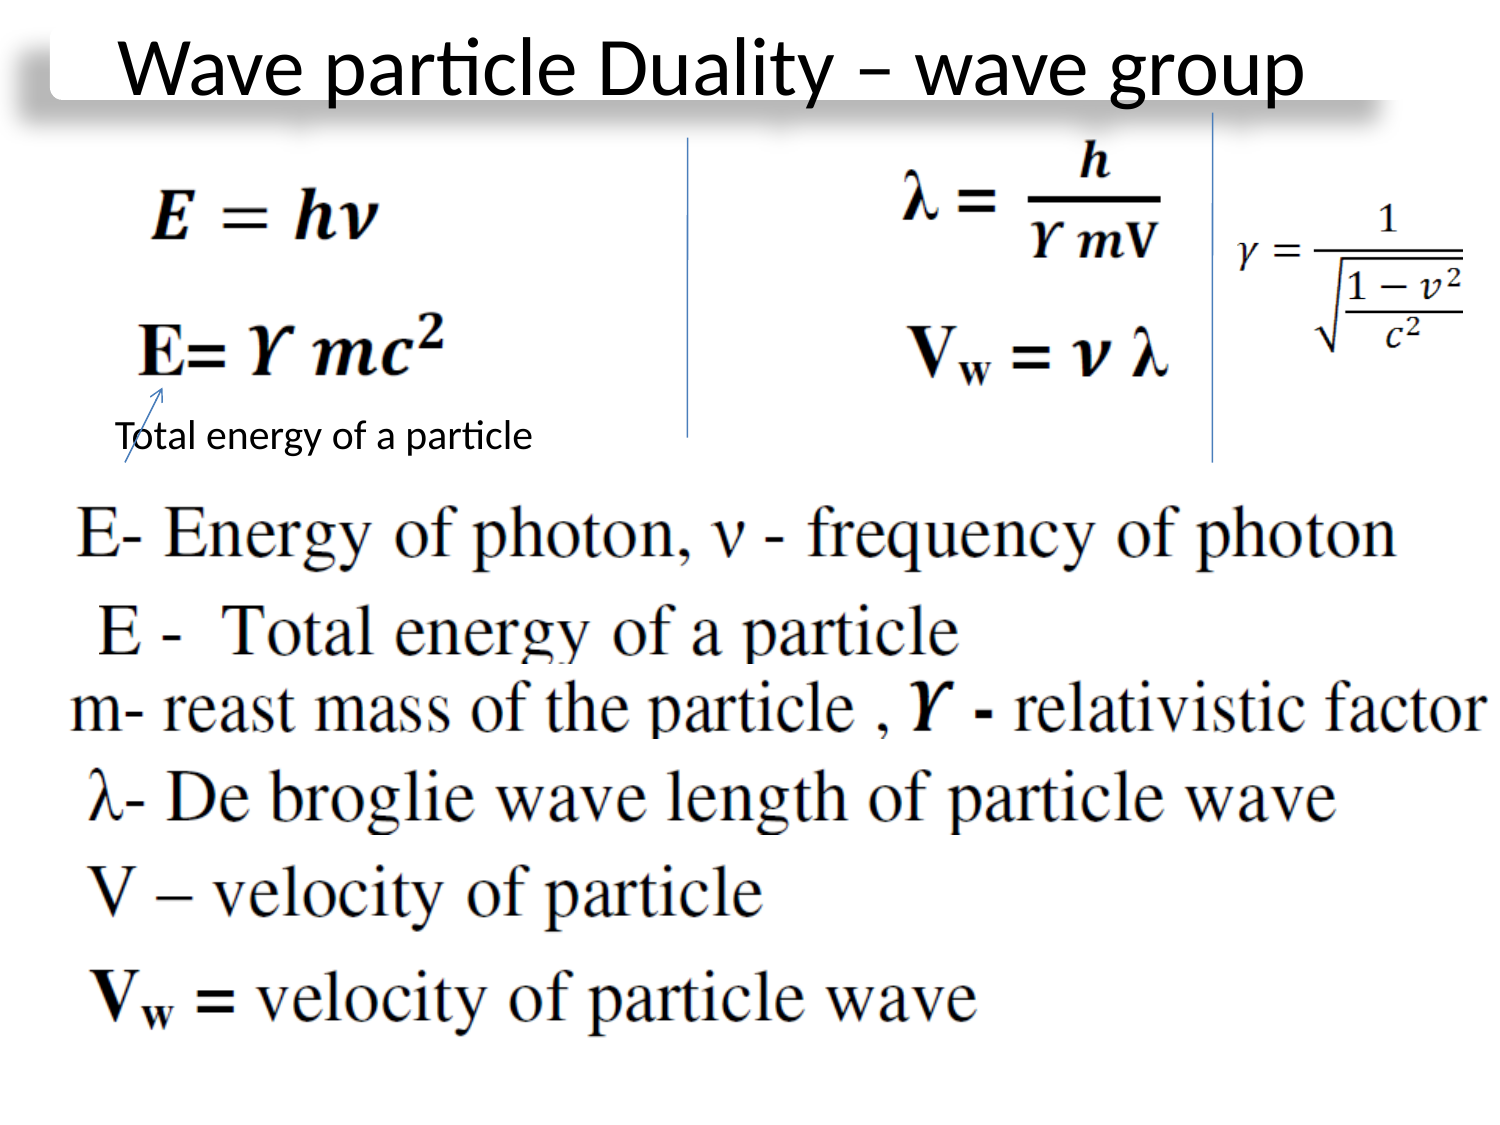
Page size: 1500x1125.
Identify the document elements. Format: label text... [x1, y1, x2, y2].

picture [1237, 199, 1463, 365]
picture [49, 474, 1424, 585]
picture [124, 287, 463, 399]
picture [99, 162, 455, 271]
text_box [105, 405, 182, 444]
picture [49, 674, 1500, 740]
picture [99, 587, 965, 665]
text_box Total energy of a particle [99, 400, 625, 466]
picture [87, 937, 979, 1038]
picture [74, 849, 782, 935]
picture [874, 124, 1201, 273]
text_box Wave particle Duality – wave group [47, 22, 1415, 103]
picture [74, 749, 1346, 835]
picture [862, 287, 1212, 416]
